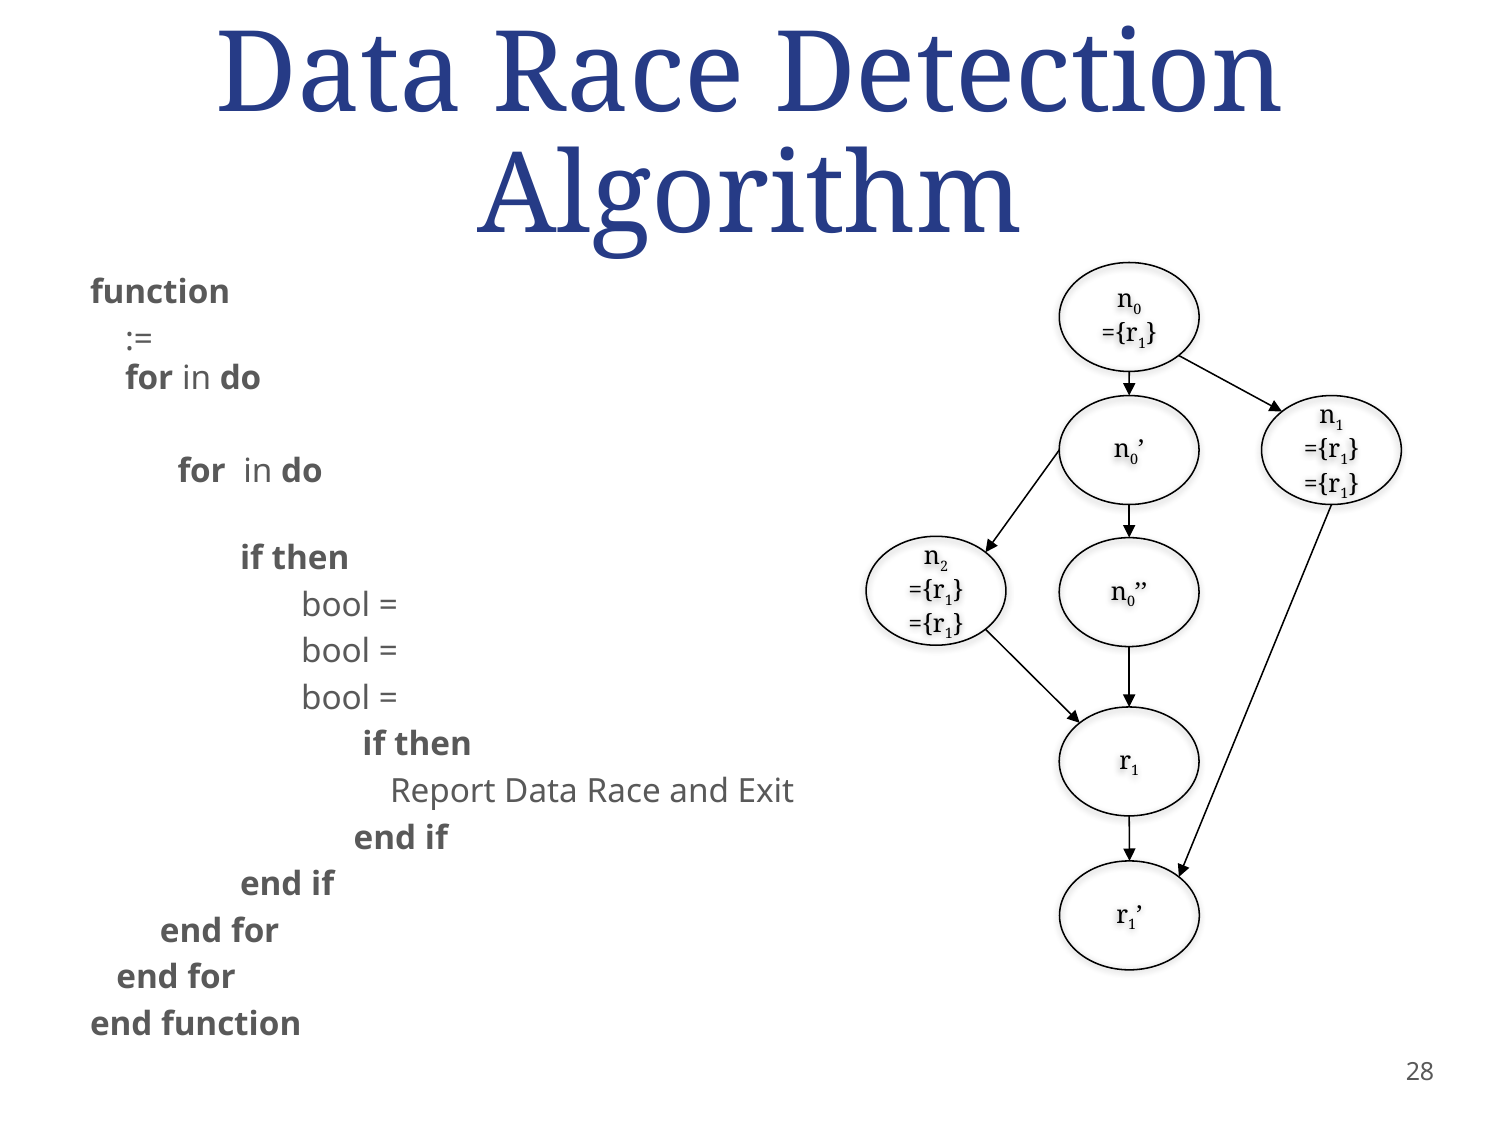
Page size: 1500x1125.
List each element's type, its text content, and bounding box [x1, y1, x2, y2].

title Data Race Detection Algorithm [75, 0, 1425, 263]
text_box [1178, 355, 1283, 412]
text_box r1 [1058, 706, 1173, 817]
text_box n0’ [1058, 394, 1200, 506]
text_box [985, 449, 1060, 553]
text_box r1’ [1058, 860, 1201, 971]
text_box n0’’ [1058, 537, 1173, 648]
slide_number 28 [1401, 1042, 1494, 1103]
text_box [985, 629, 1080, 724]
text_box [1178, 504, 1332, 878]
